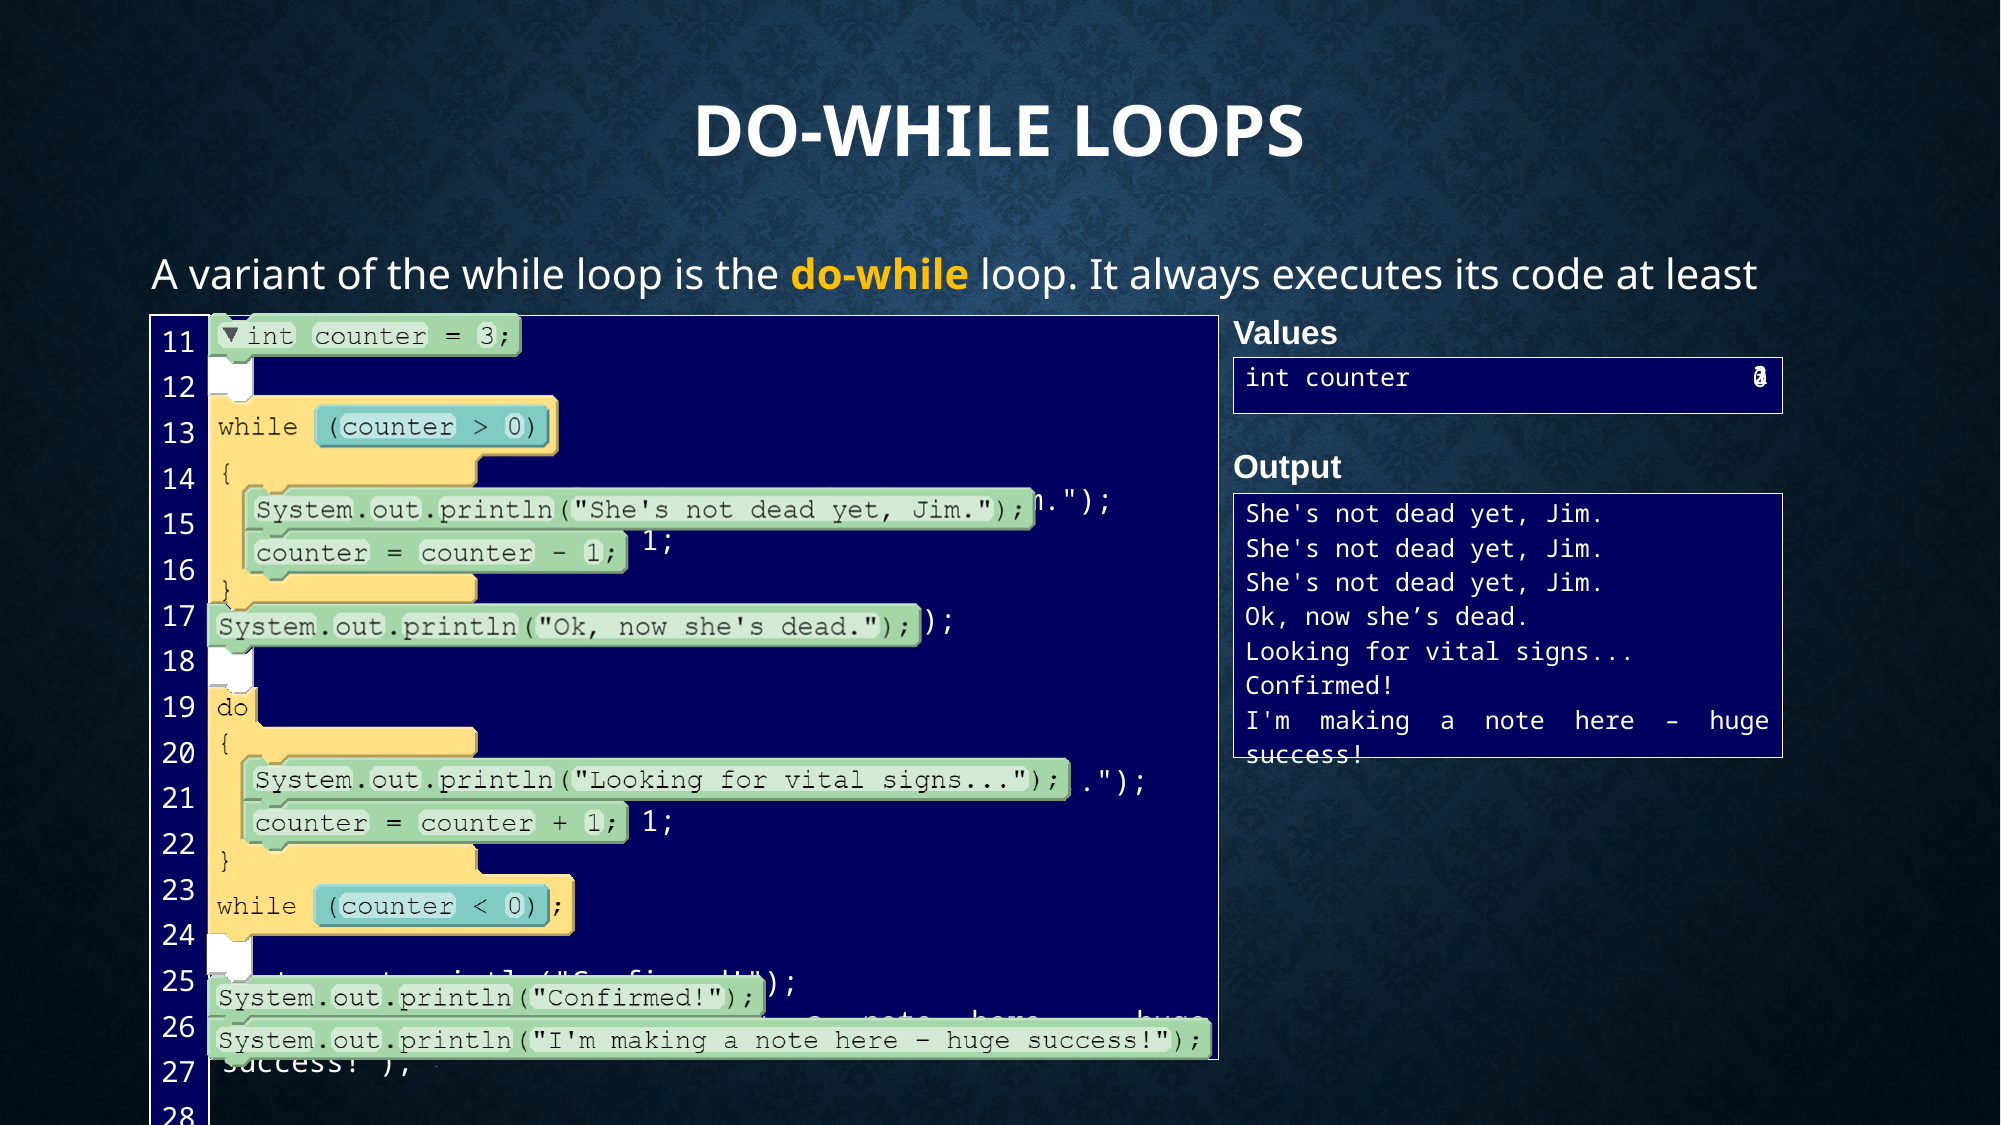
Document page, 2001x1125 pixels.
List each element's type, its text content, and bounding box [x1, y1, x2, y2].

list A variant of the while loop is the do-while loop. It always executes its code at least once: [136, 230, 1860, 316]
text_box She's not dead yet, Jim. She's not dead yet, Jim. She's not dead yet, Jim. Ok, now she’s dead. Looking for vital signs... Confirmed! I'm making a note here – huge success! [1233, 493, 1783, 758]
text_box int counter [1233, 357, 1783, 414]
text_box int counter = 3; while (counter > 0) { System.out.println("She's not dead yet, Jim."); counter = counter - 1; } System.out.println("Ok, now she's dead."); do { System.out.println("Looking for vital signs..."); counter = counter + 1; } while (counter < 0); System.out.println("Confirmed!"); System.out.println("I'm making a note here – huge success!"); [261, 315, 1219, 982]
text_box 1 [1703, 352, 1819, 398]
picture [202, 308, 1213, 1068]
text_box Values [1218, 303, 1415, 359]
title Do-While Loops [149, 37, 1849, 230]
text_box 0 [1702, 355, 1818, 400]
text_box Output [1218, 437, 1415, 493]
table_header 11 12 13 14 15 16 17 18 19 20 21 22 23 24 25 26 27 28 [151, 316, 208, 1125]
